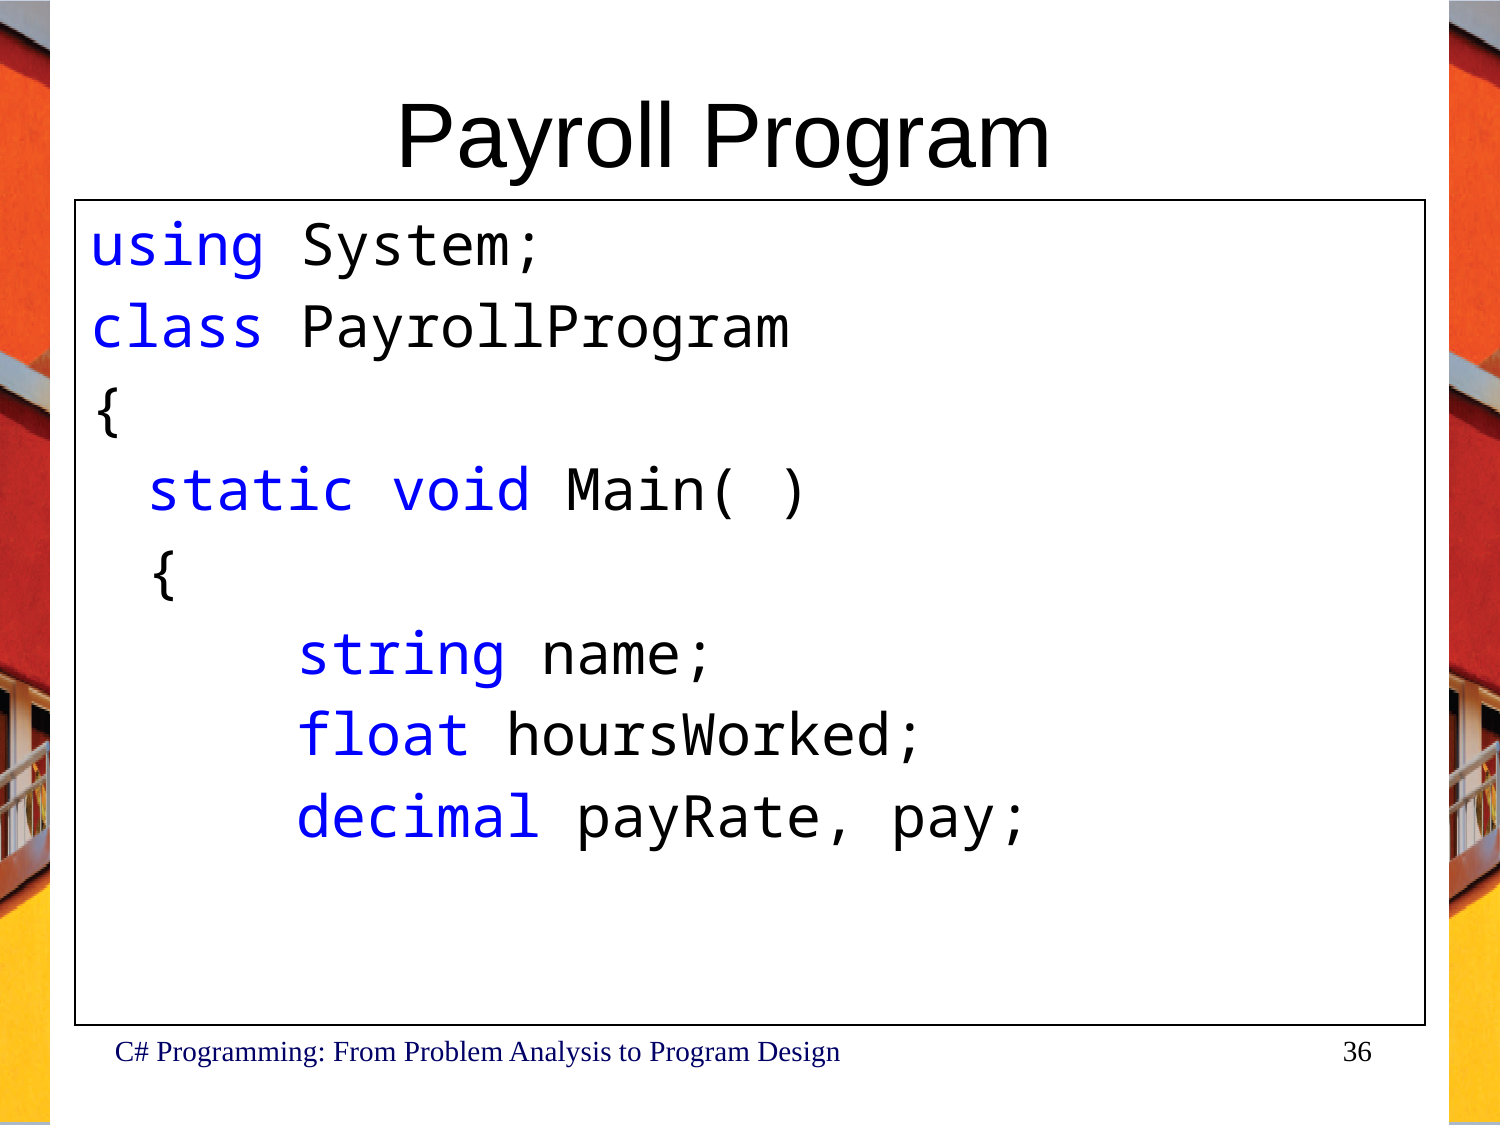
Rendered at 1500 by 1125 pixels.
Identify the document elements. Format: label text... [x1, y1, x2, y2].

list using System; class PayrollProgram { static void Main( ) { string name; float hoursWorked; decimal payRate, pay; [74, 199, 1426, 1026]
slide_number 36 [1074, 1026, 1388, 1101]
picture [1449, 0, 1500, 1125]
picture [0, 0, 50, 1125]
footer C# Programming: From Problem Analysis to Program Design [99, 1026, 988, 1101]
title Payroll Program [99, 37, 1376, 199]
